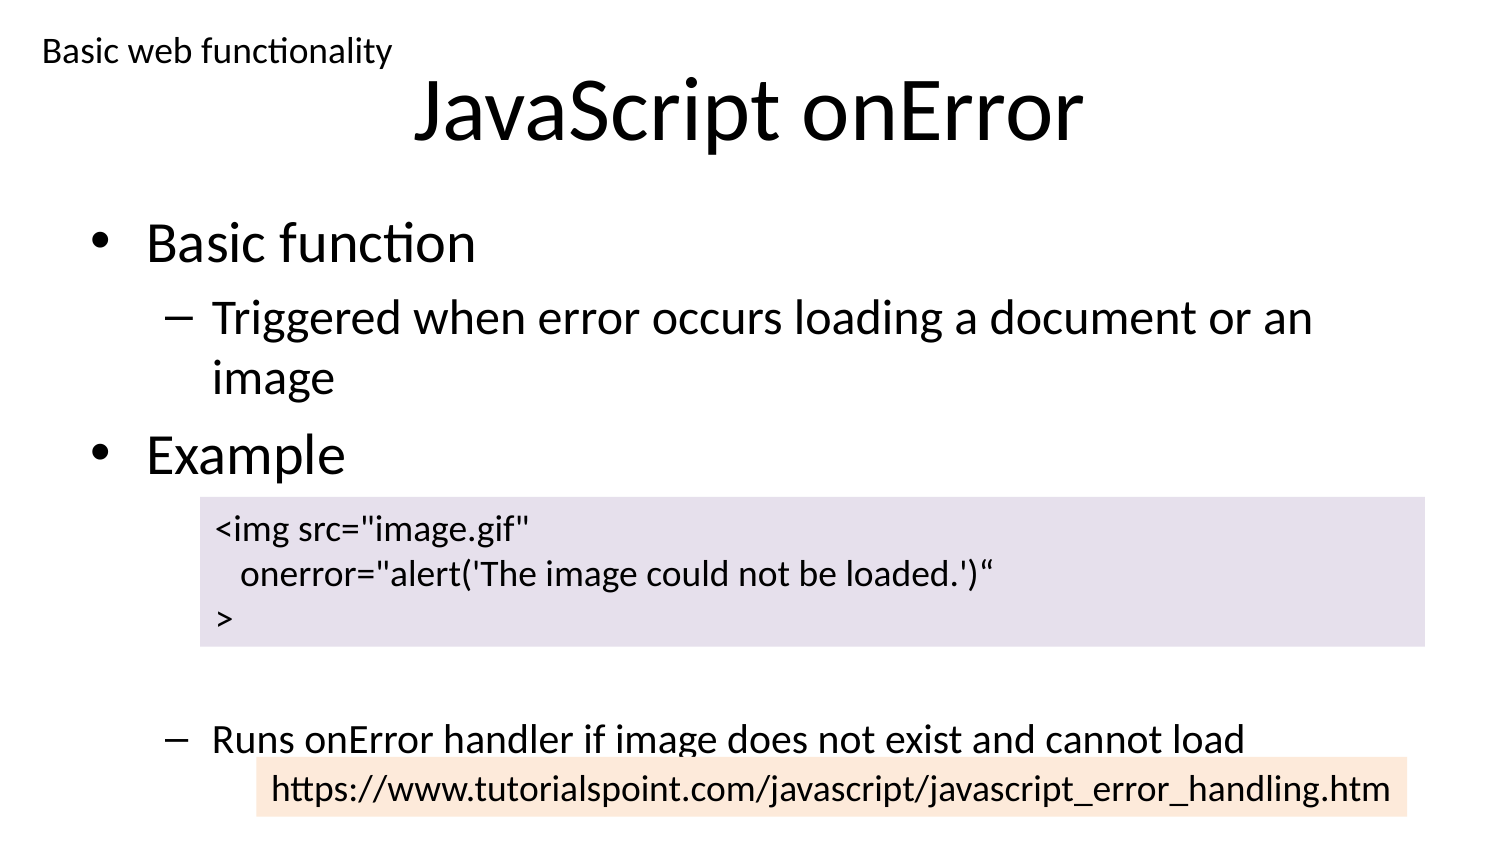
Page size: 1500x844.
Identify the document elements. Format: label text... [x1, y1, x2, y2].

text_box https://www.tutorialspoint.com/javascript/javascript_error_handling.htm [256, 756, 1408, 817]
text_box <img src="image.gif" onerror="alert('The image could not be loaded.')“ > [200, 496, 1425, 647]
text_box Basic web functionality [27, 18, 409, 79]
title JavaScript onError [75, 33, 1425, 175]
list Basic function Triggered when error occurs loading a document or an image Example Runs onError handler if image does not exist and cannot load [75, 196, 1425, 754]
